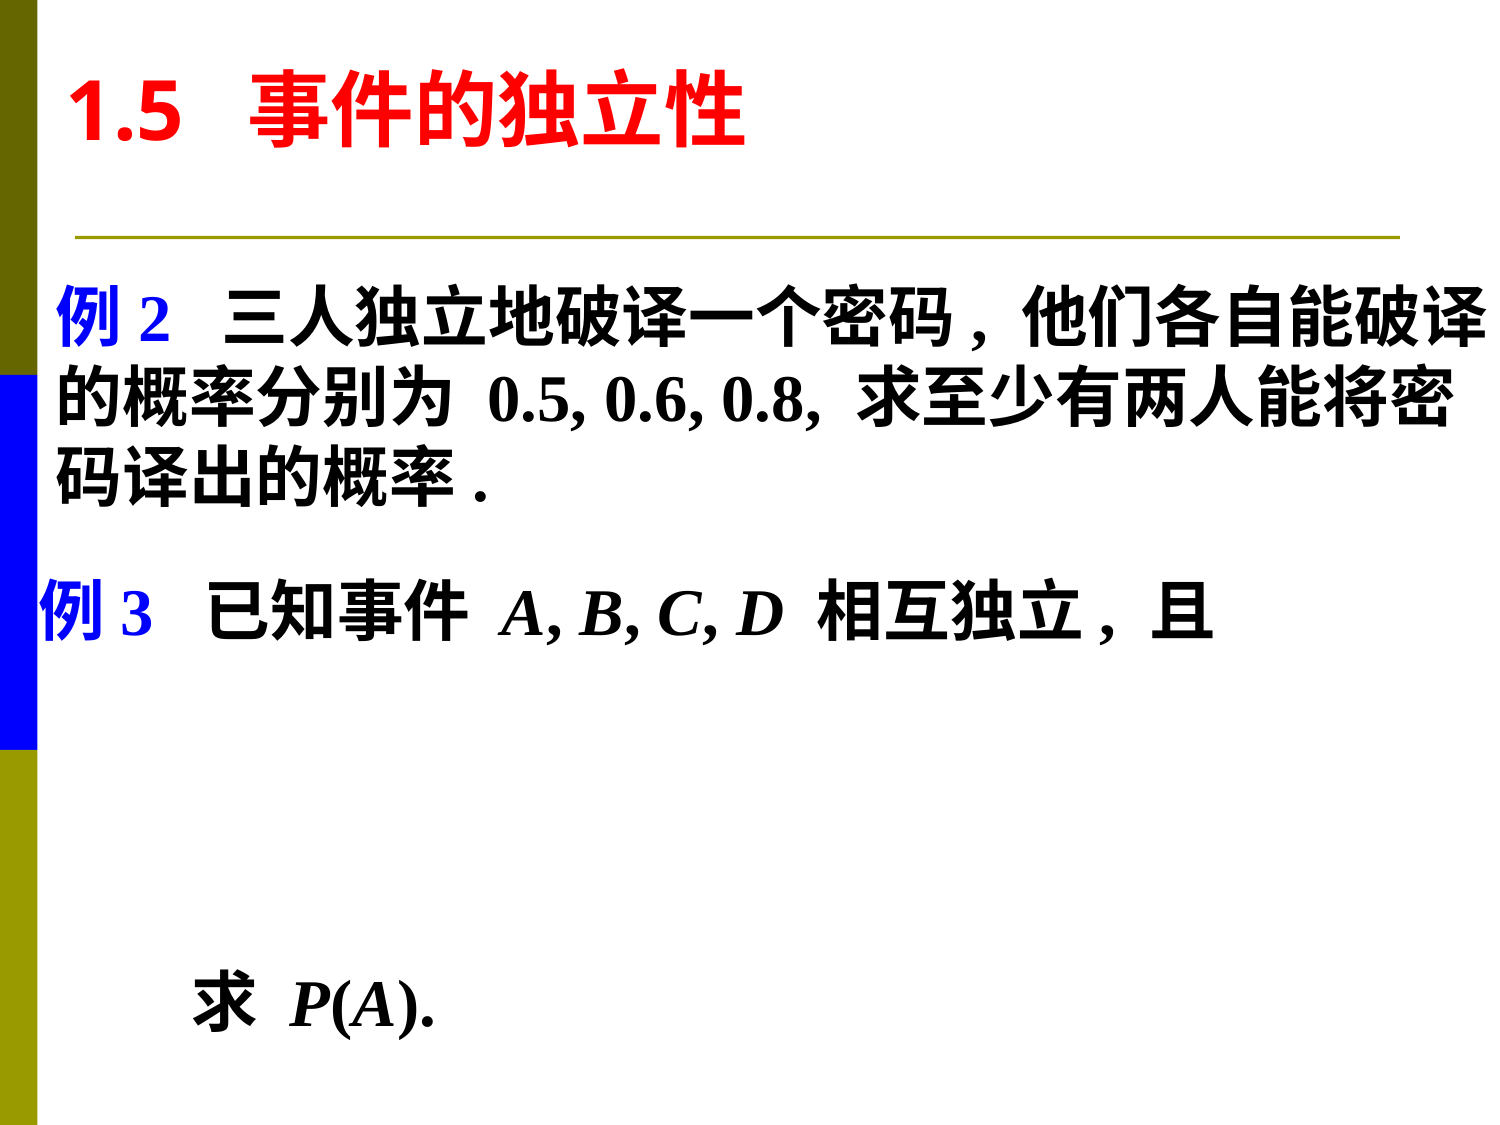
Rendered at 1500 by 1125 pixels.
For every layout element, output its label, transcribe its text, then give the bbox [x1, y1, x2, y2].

text_box 例2 三人独立地破译一个密码, 他们各自能破译 的概率分别为 0.5, 0.6, 0.8, 求至少有两人能将密 码译出的概率. [41, 267, 1500, 522]
text_box 例3 已知事件 A, B, C, D 相互独立, 且 [23, 561, 1247, 657]
text_box 求 P(A). [177, 952, 468, 1047]
text_box 1.5 事件的独立性 [50, 49, 782, 164]
